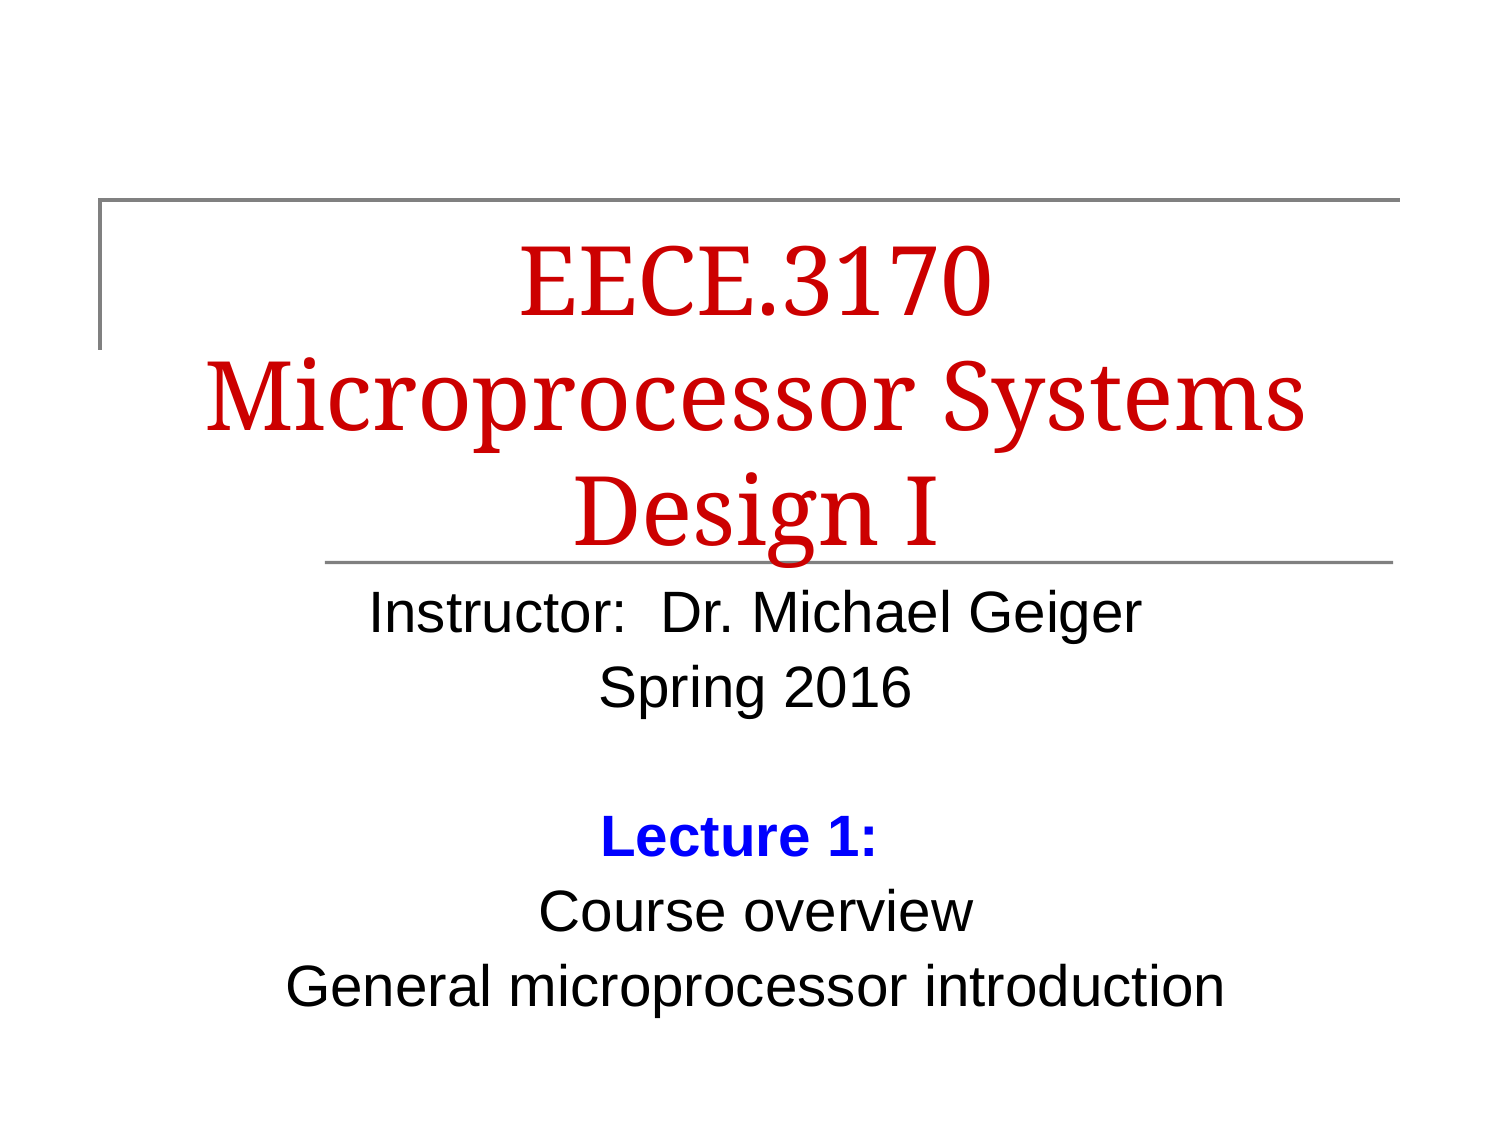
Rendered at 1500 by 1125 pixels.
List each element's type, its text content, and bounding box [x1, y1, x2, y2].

title EECE.3170 Microprocessor Systems Design I [112, 212, 1401, 563]
subtitle Instructor: Dr. Michael Geiger Spring 2016 Lecture 1: Course overview General microprocessor introduction [112, 575, 1400, 1075]
